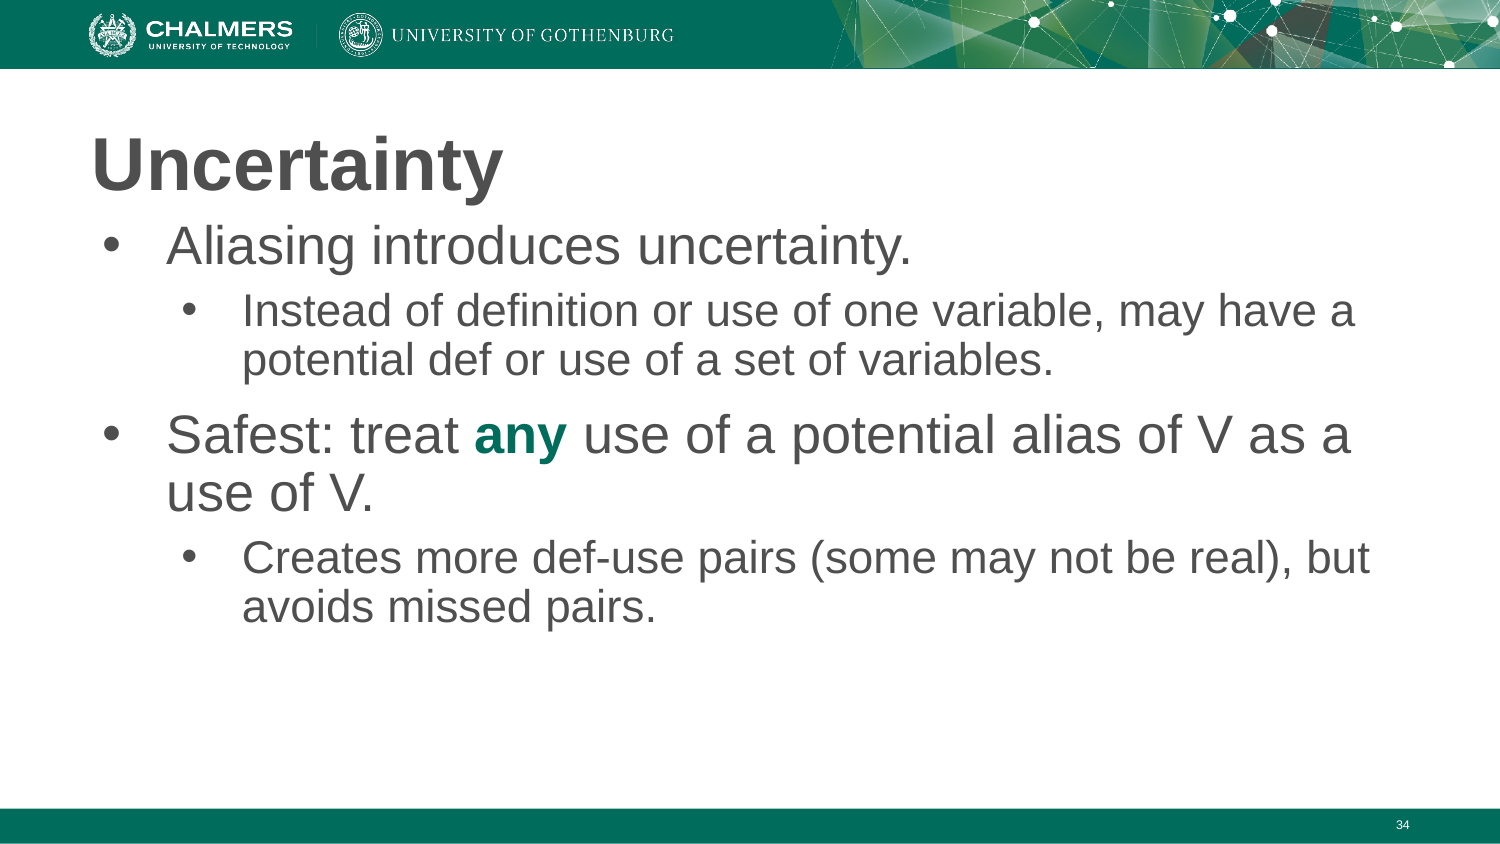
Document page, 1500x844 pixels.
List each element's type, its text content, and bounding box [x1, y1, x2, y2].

slide_number ‹#› [1074, 809, 1425, 844]
list Aliasing introduces uncertainty. Instead of definition or use of one variable, may have a potential def or use of a set of variables. Safest: treat any use of a potential alias of V as a use of V. Creates more def-use pairs (some may not be real), but avoids missed pairs. [76, 210, 1425, 782]
picture [64, 0, 696, 85]
title Uncertainty [76, 100, 1425, 210]
picture [759, 0, 1500, 68]
